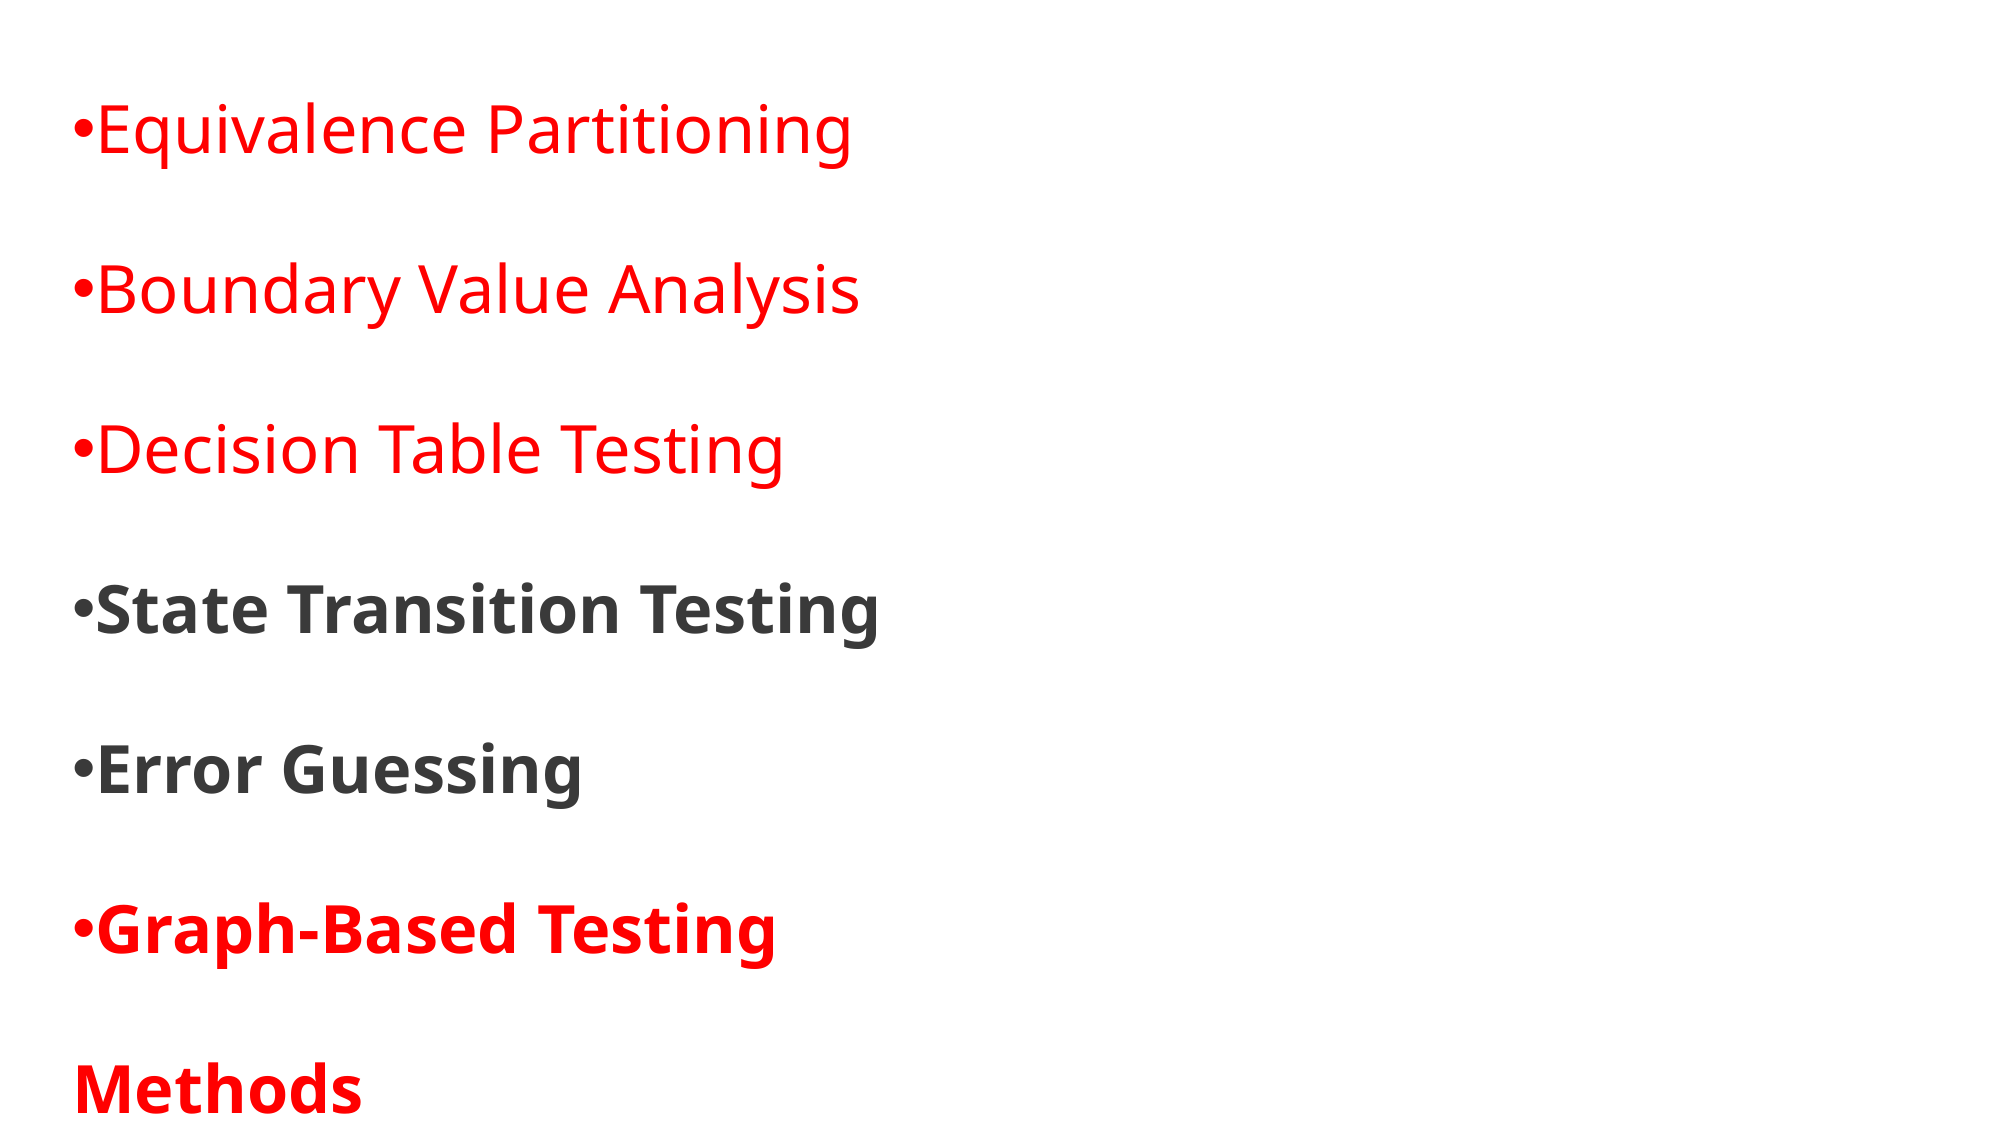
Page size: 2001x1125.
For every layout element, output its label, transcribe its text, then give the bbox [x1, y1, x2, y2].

text_box Equivalence Partitioning Boundary Value Analysis Decision Table Testing State Transition Testing Error Guessing Graph-Based Testing Methods Comparison Testing [57, 0, 1058, 1125]
